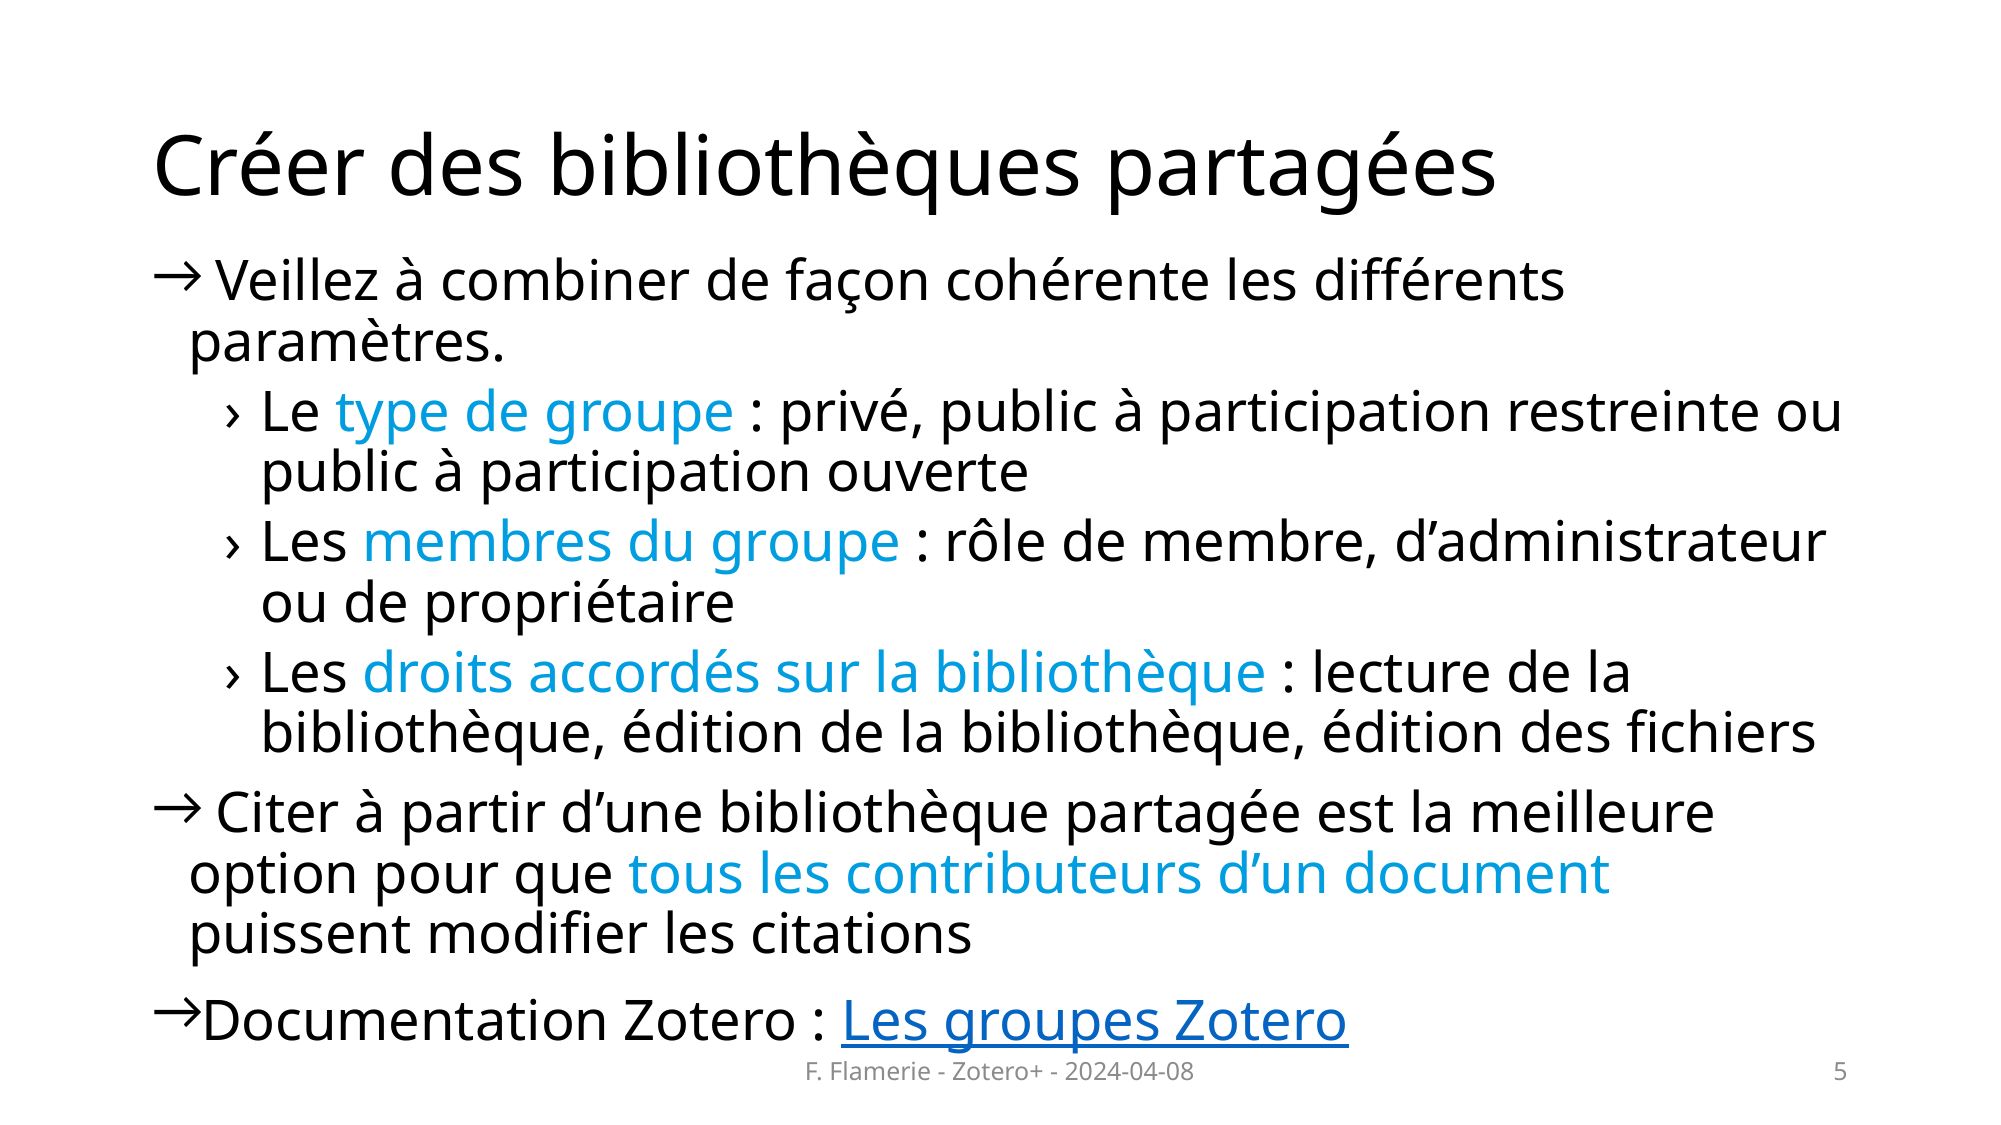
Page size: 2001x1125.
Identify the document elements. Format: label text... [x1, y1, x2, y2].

list Veillez à combiner de façon cohérente les différents paramètres. Le type de groupe : privé, public à participation restreinte ou public à participation ouverte Les membres du groupe : rôle de membre, d’administrateur ou de propriétaire Les droits accordés sur la bibliothèque : lecture de la bibliothèque, édition de la bibliothèque, édition des fichiers Citer à partir d’une bibliothèque partagée est la meilleure option pour que tous les contributeurs d’un document puissent modifier les citations Documentation Zotero : Les groupes Zotero [137, 245, 1863, 1105]
slide_number 5 [1412, 1042, 1863, 1103]
title Créer des bibliothèques partagées [137, 59, 1863, 245]
footer F. Flamerie - Zotero+ - 2024-04-08 [662, 1042, 1338, 1103]
